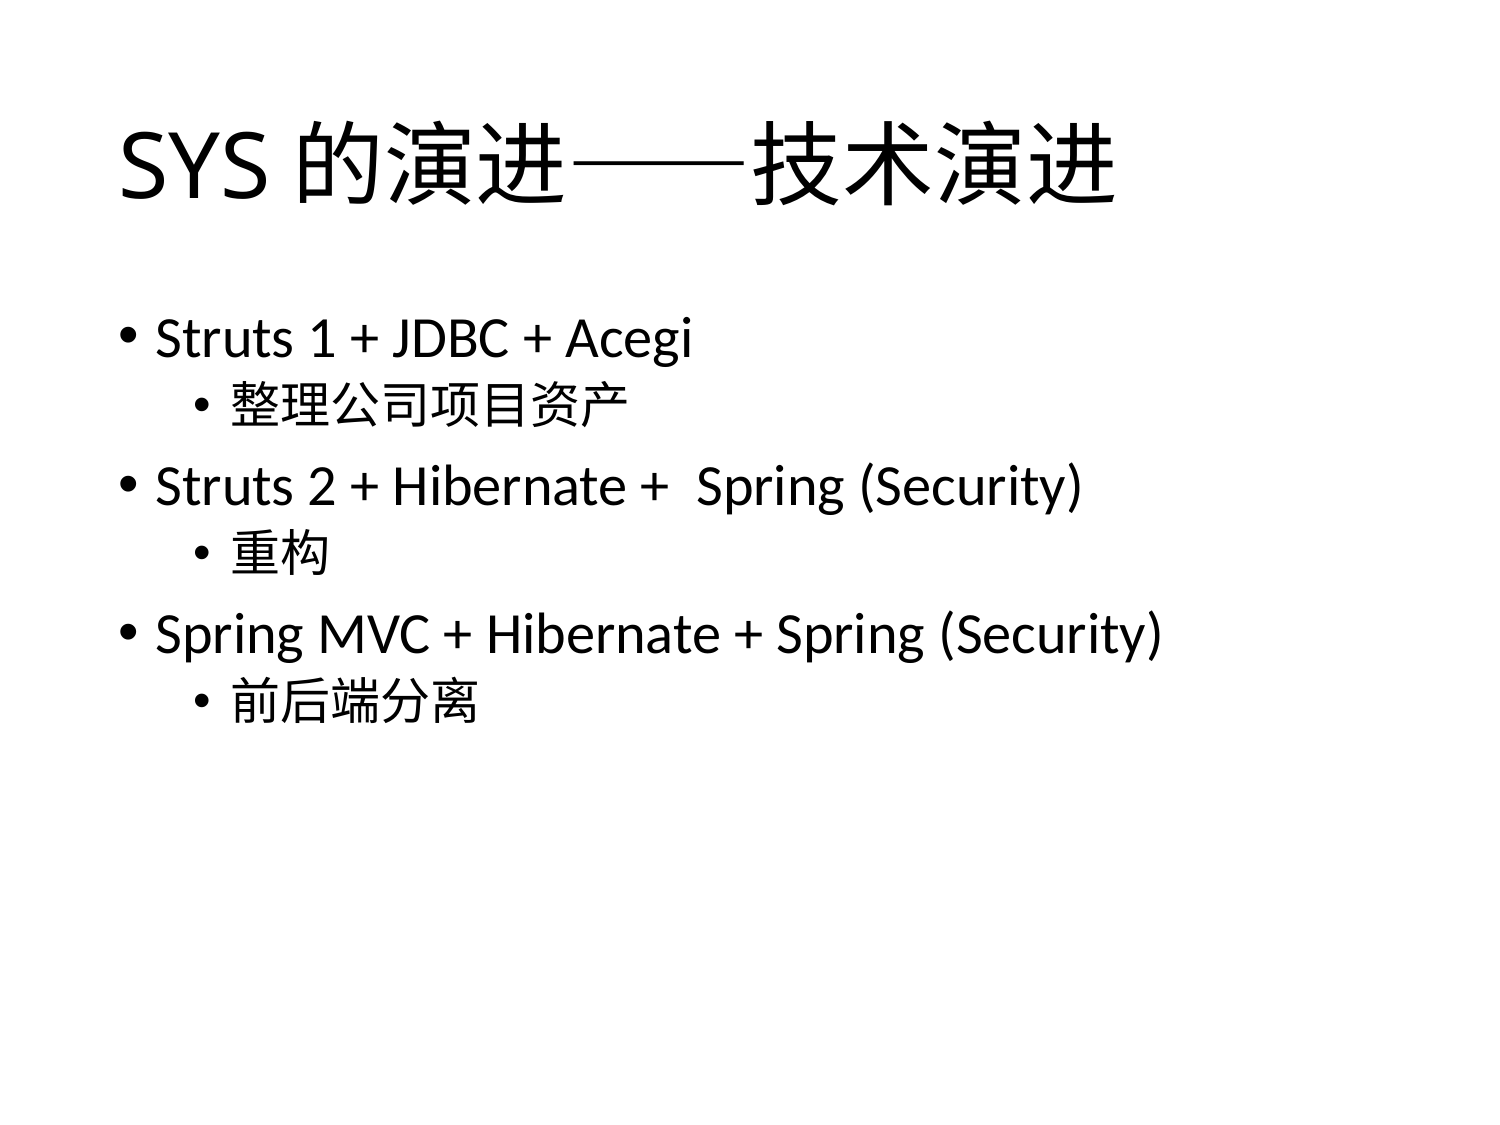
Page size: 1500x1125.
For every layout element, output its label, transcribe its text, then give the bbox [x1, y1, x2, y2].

title SYS的演进——技术演进 [103, 59, 1397, 278]
list Struts 1 + JDBC + Acegi 整理公司项目资产 Struts 2 + Hibernate + Spring (Security) 重构 Spring MVC + Hibernate + Spring (Security) 前后端分离 [103, 299, 1397, 1014]
